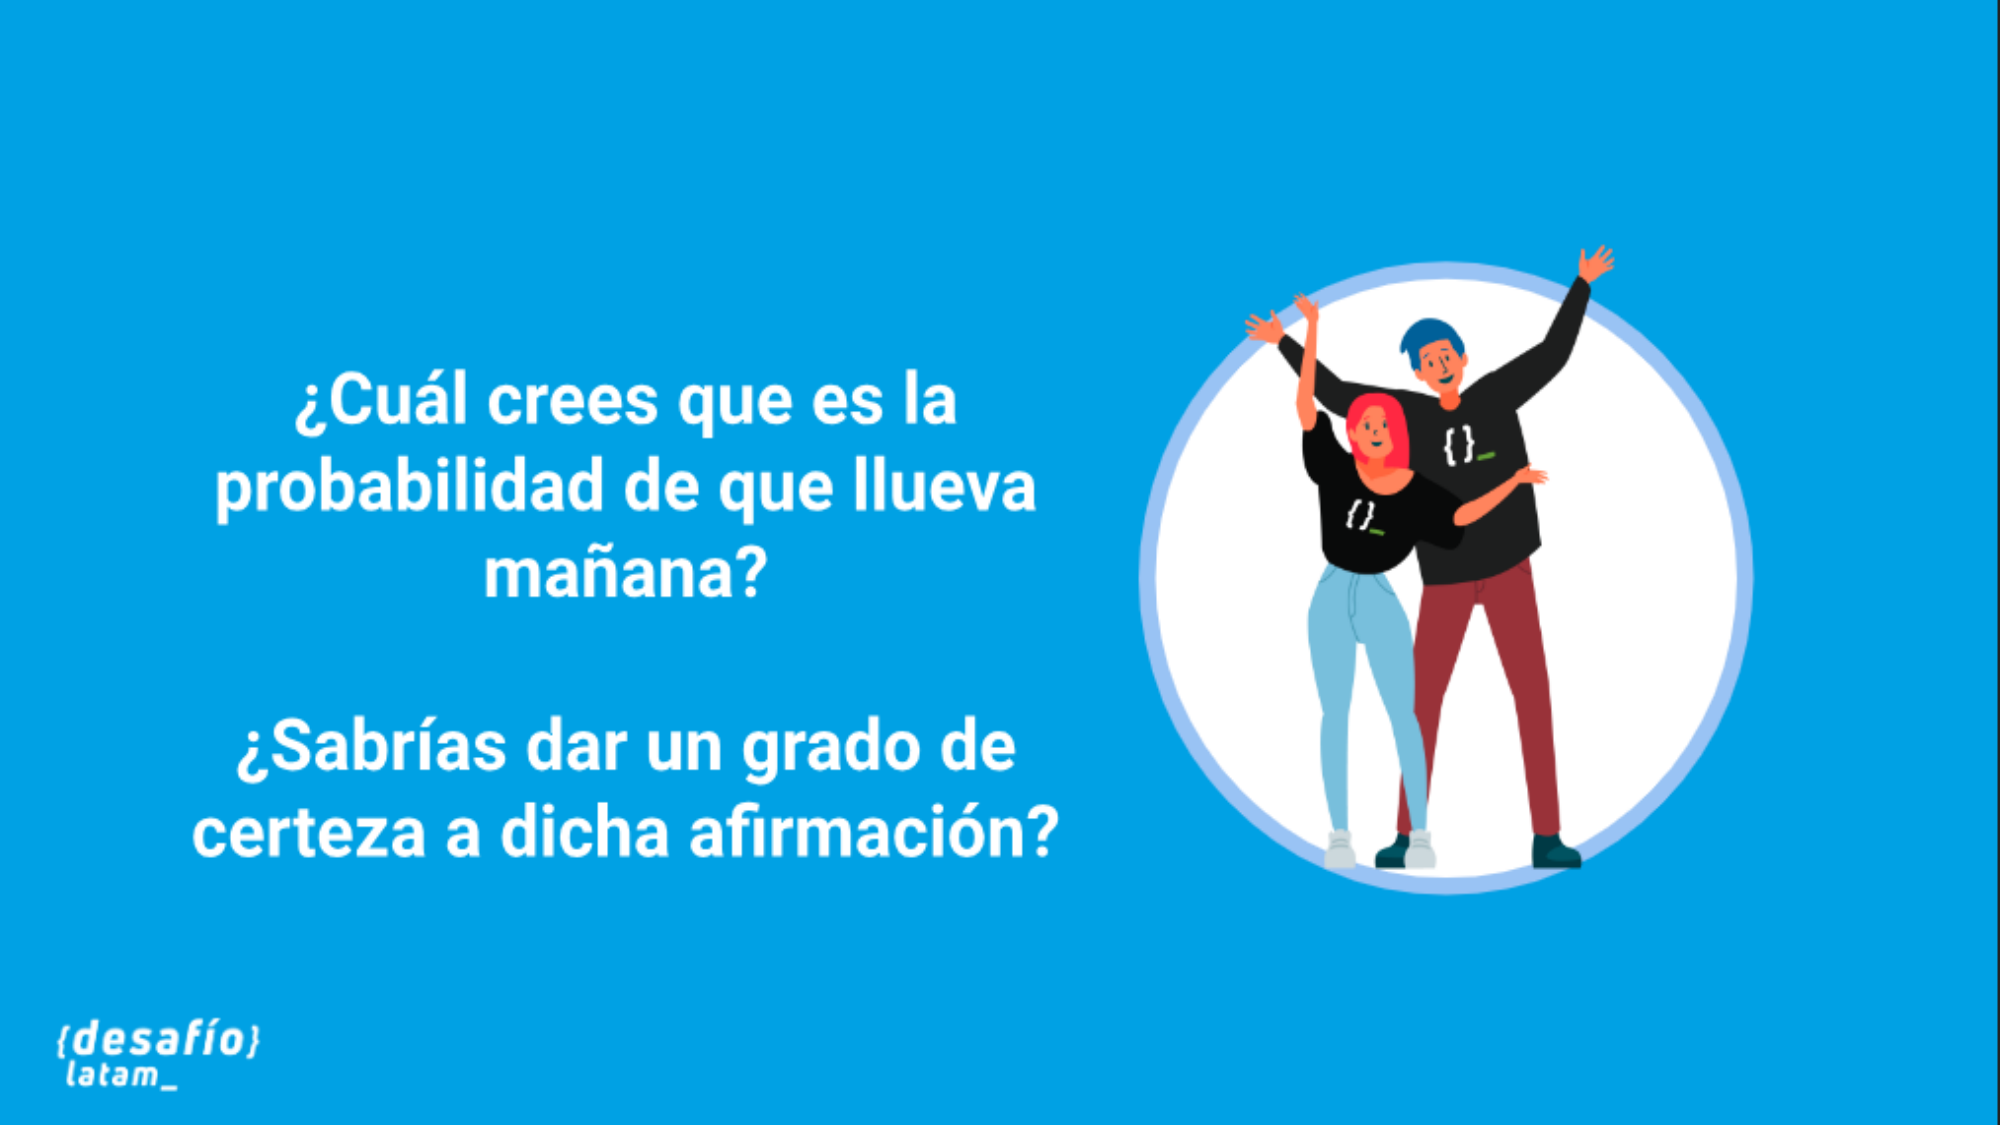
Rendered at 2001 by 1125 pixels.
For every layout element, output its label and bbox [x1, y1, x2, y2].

list [0, 0, 2000, 1125]
